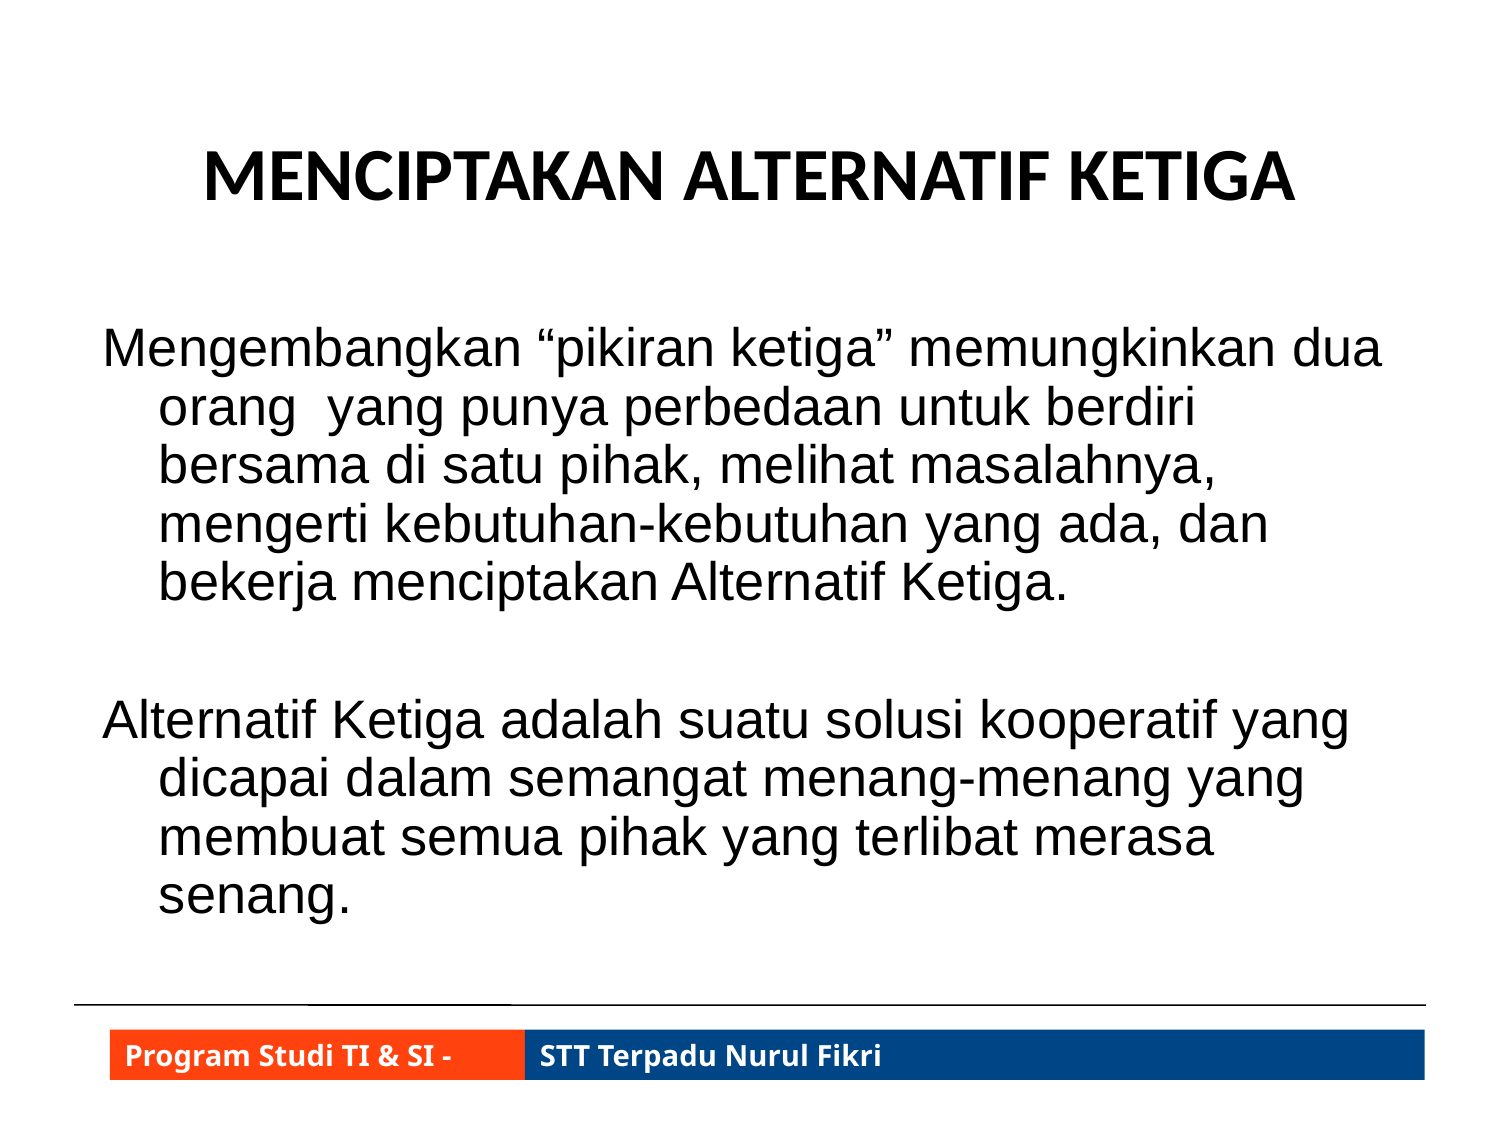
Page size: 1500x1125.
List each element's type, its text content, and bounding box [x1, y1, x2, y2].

list Mengembangkan “pikiran ketiga” memungkinkan dua orang yang punya perbedaan untuk berdiri bersama di satu pihak, melihat masalahnya, mengerti kebutuhan-kebutuhan yang ada, dan bekerja menciptakan Alternatif Ketiga. Alternatif Ketiga adalah suatu solusi kooperatif yang dicapai dalam semangat menang-menang yang membuat semua pihak yang terlibat merasa senang. [87, 312, 1413, 875]
title MENCIPTAKAN ALTERNATIF KETIGA [75, 43, 1425, 225]
